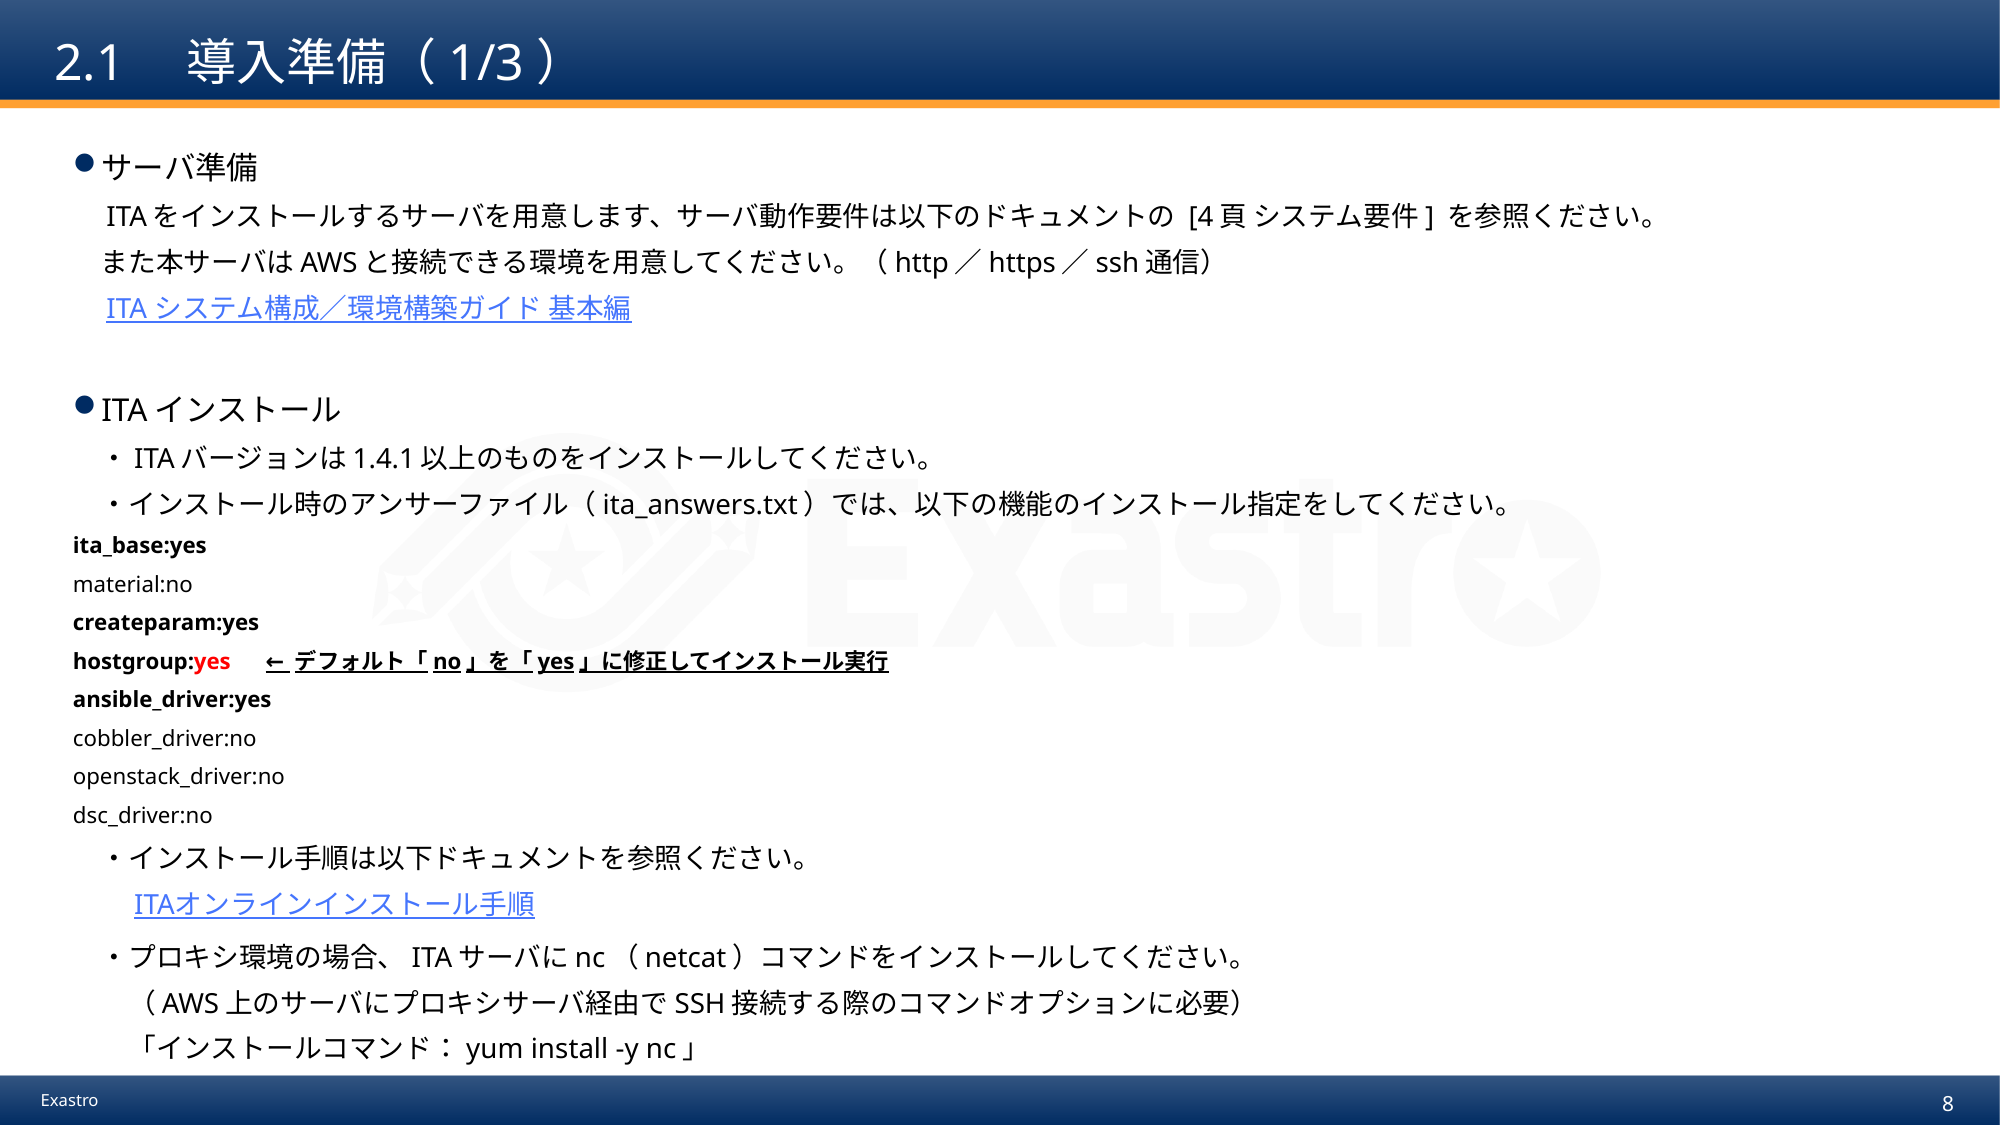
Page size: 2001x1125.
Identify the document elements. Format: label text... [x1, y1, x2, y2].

picture [0, 0, 2000, 1125]
title 2.1 導入準備（1/3） [39, 18, 1961, 96]
list サーバ準備 ITAをインストールするサーバを用意します、サーバ動作要件は以下のドキュメントの [4頁 システム要件] を参照ください。 また本サーバはAWSと接続できる環境を用意してください。（http／https／ssh通信） ITA システム構成／環境構築ガイド 基本編 ITAインストール ・ITAバージョンは1.4.1以上のものをインストールしてください。 ・インストール時のアンサーファイル（ita_answers.txt）では、以下の機能のインストール指定をしてください。 ita_base:yes material:no createparam:yes hostgroup:yes ← デフォルト「no」を「yes」に修正してインストール実行 ansible_driver:yes cobbler_driver:no openstack_driver:no dsc_driver:no ・インストール手順は以下ドキュメントを参照ください。 ITAオンラインインストール手順 ・プロキシ環境の場合、ITAサーバにnc（netcat）コマンドをインストールしてください。 （AWS上のサーバにプロキシサーバ経由でSSH接続する際のコマンドオプションに必要） 「インストールコマンド：yum install -y nc」 [29, 137, 1961, 1083]
